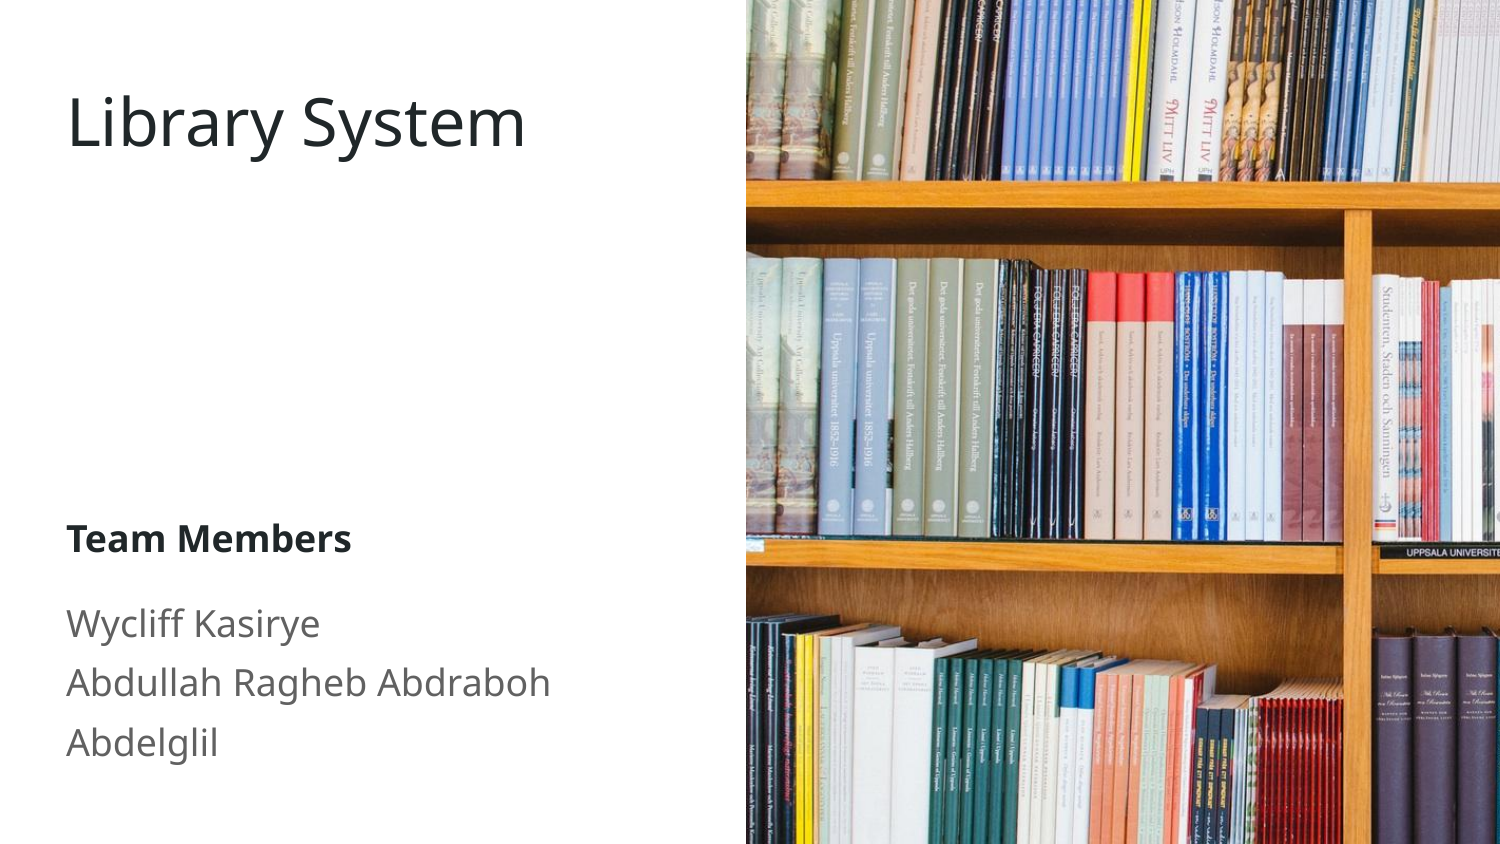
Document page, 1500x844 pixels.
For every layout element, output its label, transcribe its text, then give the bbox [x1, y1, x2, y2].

title Library System Team Members Wycliff Kasirye Abdullah Ragheb Abdraboh Abdelglil [51, 116, 690, 728]
picture [745, 0, 1500, 844]
